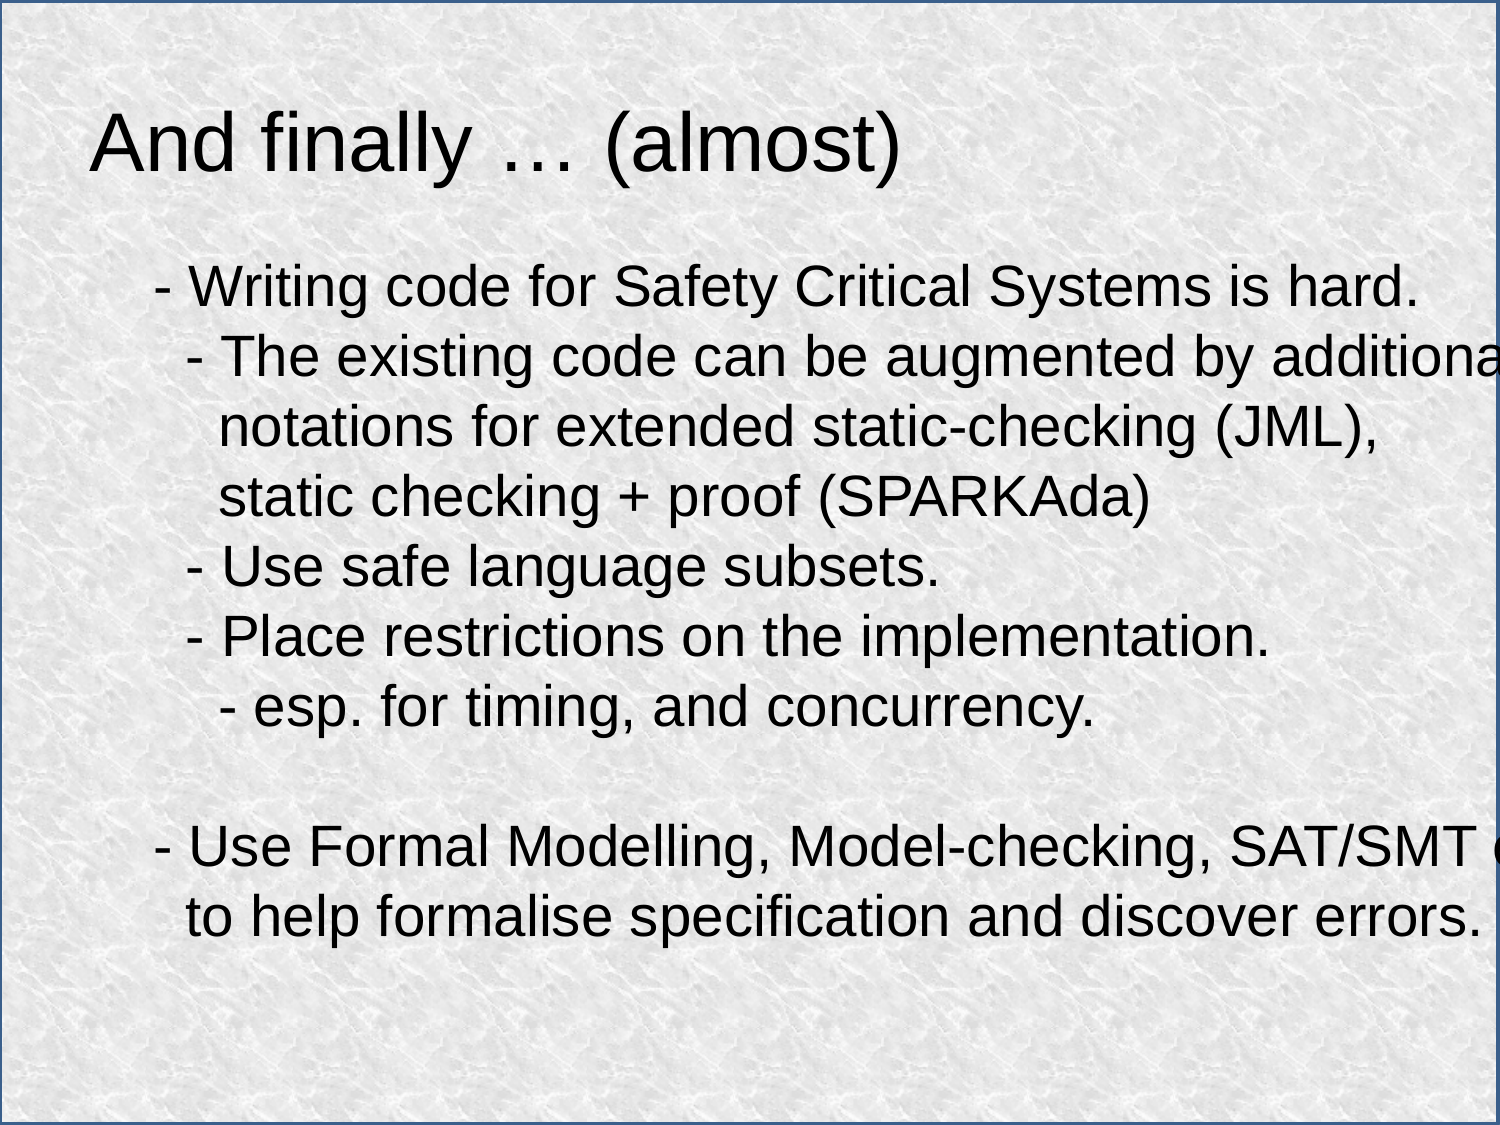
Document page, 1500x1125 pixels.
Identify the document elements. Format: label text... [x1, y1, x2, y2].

text_box [0, 0, 1499, 1124]
text_box - Writing code for Safety Critical Systems is hard. - The existing code can be augmented by additional notations for extended static-checking (JML), static checking + proof (SPARKAda) - Use safe language subsets. - Place restrictions on the implementation. - esp. for timing, and concurrency. - Use Formal Modelling, Model-checking, SAT/SMT etc to help formalise specification and discover errors. [138, 241, 1385, 903]
text_box And finally … (almost) [75, 45, 1424, 231]
